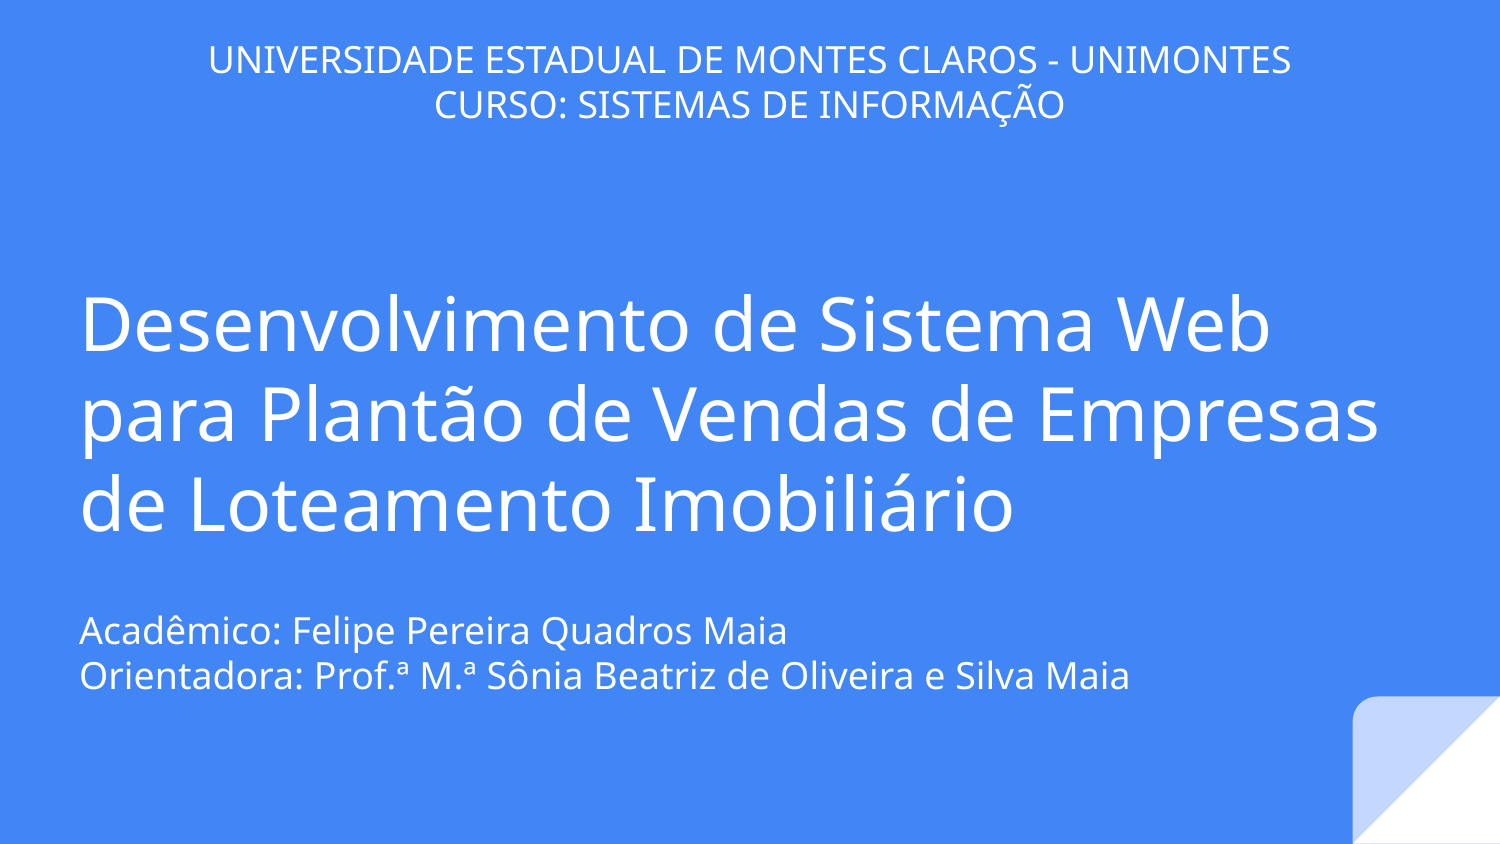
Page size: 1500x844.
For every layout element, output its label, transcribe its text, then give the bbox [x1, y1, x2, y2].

title Desenvolvimento de Sistema Web para Plantão de Vendas de Empresas de Loteamento Imobiliário [64, 298, 1413, 562]
text_box UNIVERSIDADE ESTADUAL DE MONTES CLAROS - UNIMONTES CURSO: SISTEMAS DE INFORMAÇÃO [0, 0, 1500, 163]
subtitle Acadêmico: Felipe Pereira Quadros Maia Orientadora: Prof.ª M.ª Sônia Beatriz de Oliveira e Silva Maia [64, 591, 1413, 691]
